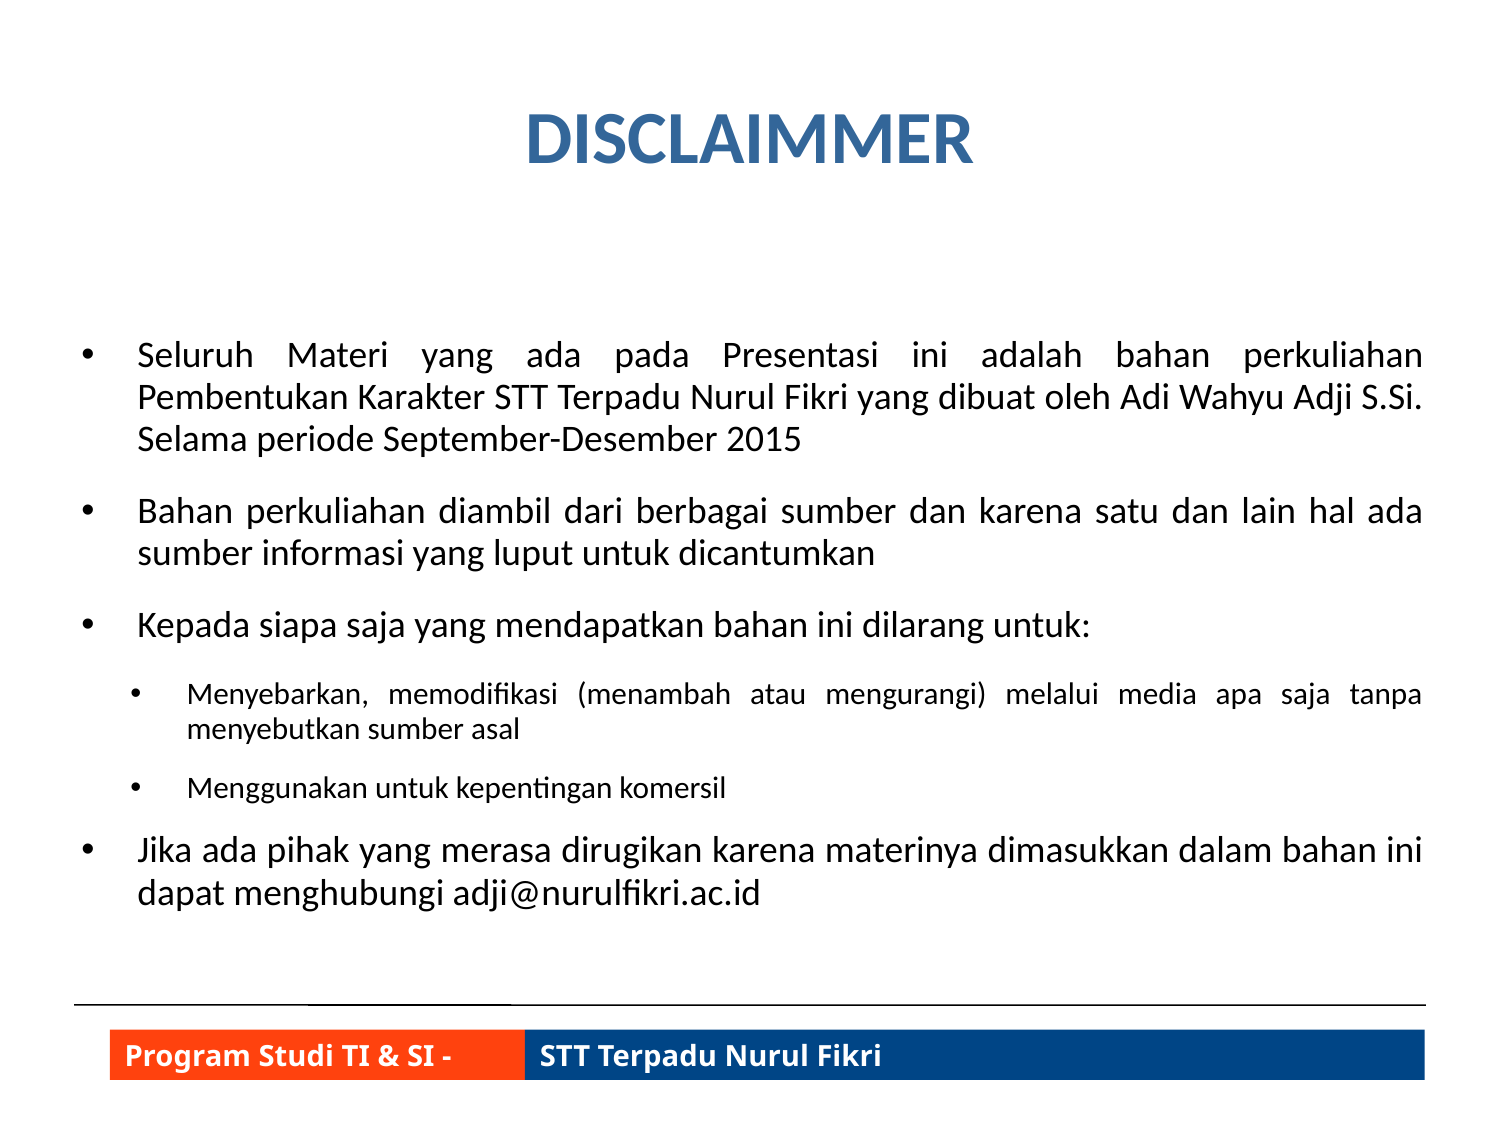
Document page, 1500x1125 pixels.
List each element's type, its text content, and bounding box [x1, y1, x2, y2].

title DISCLAIMMER [75, 44, 1425, 233]
list Seluruh Materi yang ada pada Presentasi ini adalah bahan perkuliahan Pembentukan Karakter STT Terpadu Nurul Fikri yang dibuat oleh Adi Wahyu Adji S.Si. Selama periode September-Desember 2015 Bahan perkuliahan diambil dari berbagai sumber dan karena satu dan lain hal ada sumber informasi yang luput untuk dicantumkan Kepada siapa saja yang mendapatkan bahan ini dilarang untuk: Menyebarkan, memodifikasi (menambah atau mengurangi) melalui media apa saja tanpa menyebutkan sumber asal Menggunakan untuk kepentingan komersil Jika ada pihak yang merasa dirugikan karena materinya dimasukkan dalam bahan ini dapat menghubungi adji@nurulfikri.ac.id [75, 329, 1425, 883]
